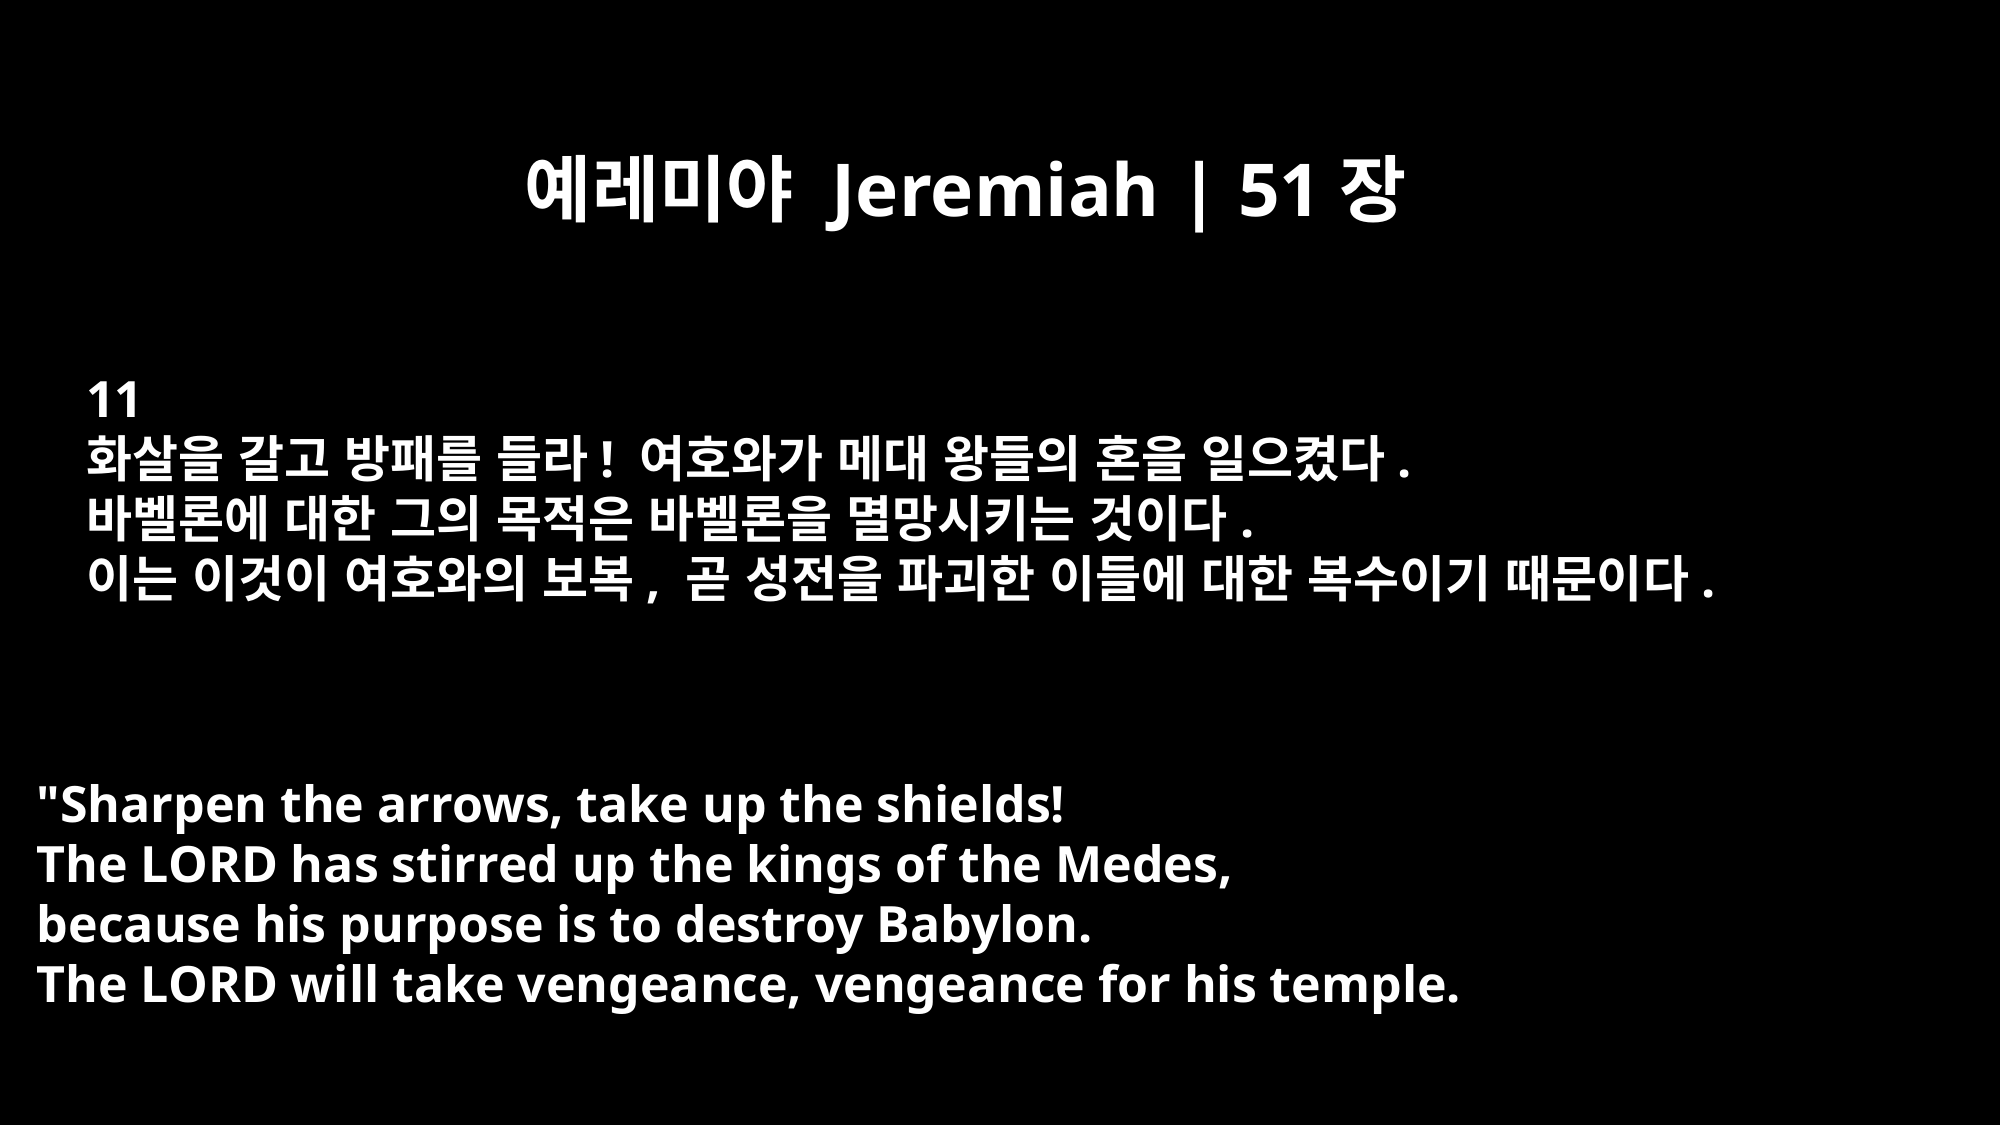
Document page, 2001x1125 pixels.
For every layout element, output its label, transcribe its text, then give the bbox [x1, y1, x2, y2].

text_box 11 화살을 갈고 방패를 들라! 여호와가 메대 왕들의 혼을 일으켰다. 바벨론에 대한 그의 목적은 바벨론을 멸망시키는 것이다. 이는 이것이 여호와의 보복, 곧 성전을 파괴한 이들에 대한 복수이기 때문이다. [71, 359, 1731, 615]
text_box 예레미야 Jeremiah | 51장 [510, 136, 1422, 239]
text_box "Sharpen the arrows, take up the shields! The LORD has stirred up the kings of the Medes, because his purpose is to destroy Babylon. The LORD will take vengeance, vengeance for his temple. [22, 764, 1477, 1020]
